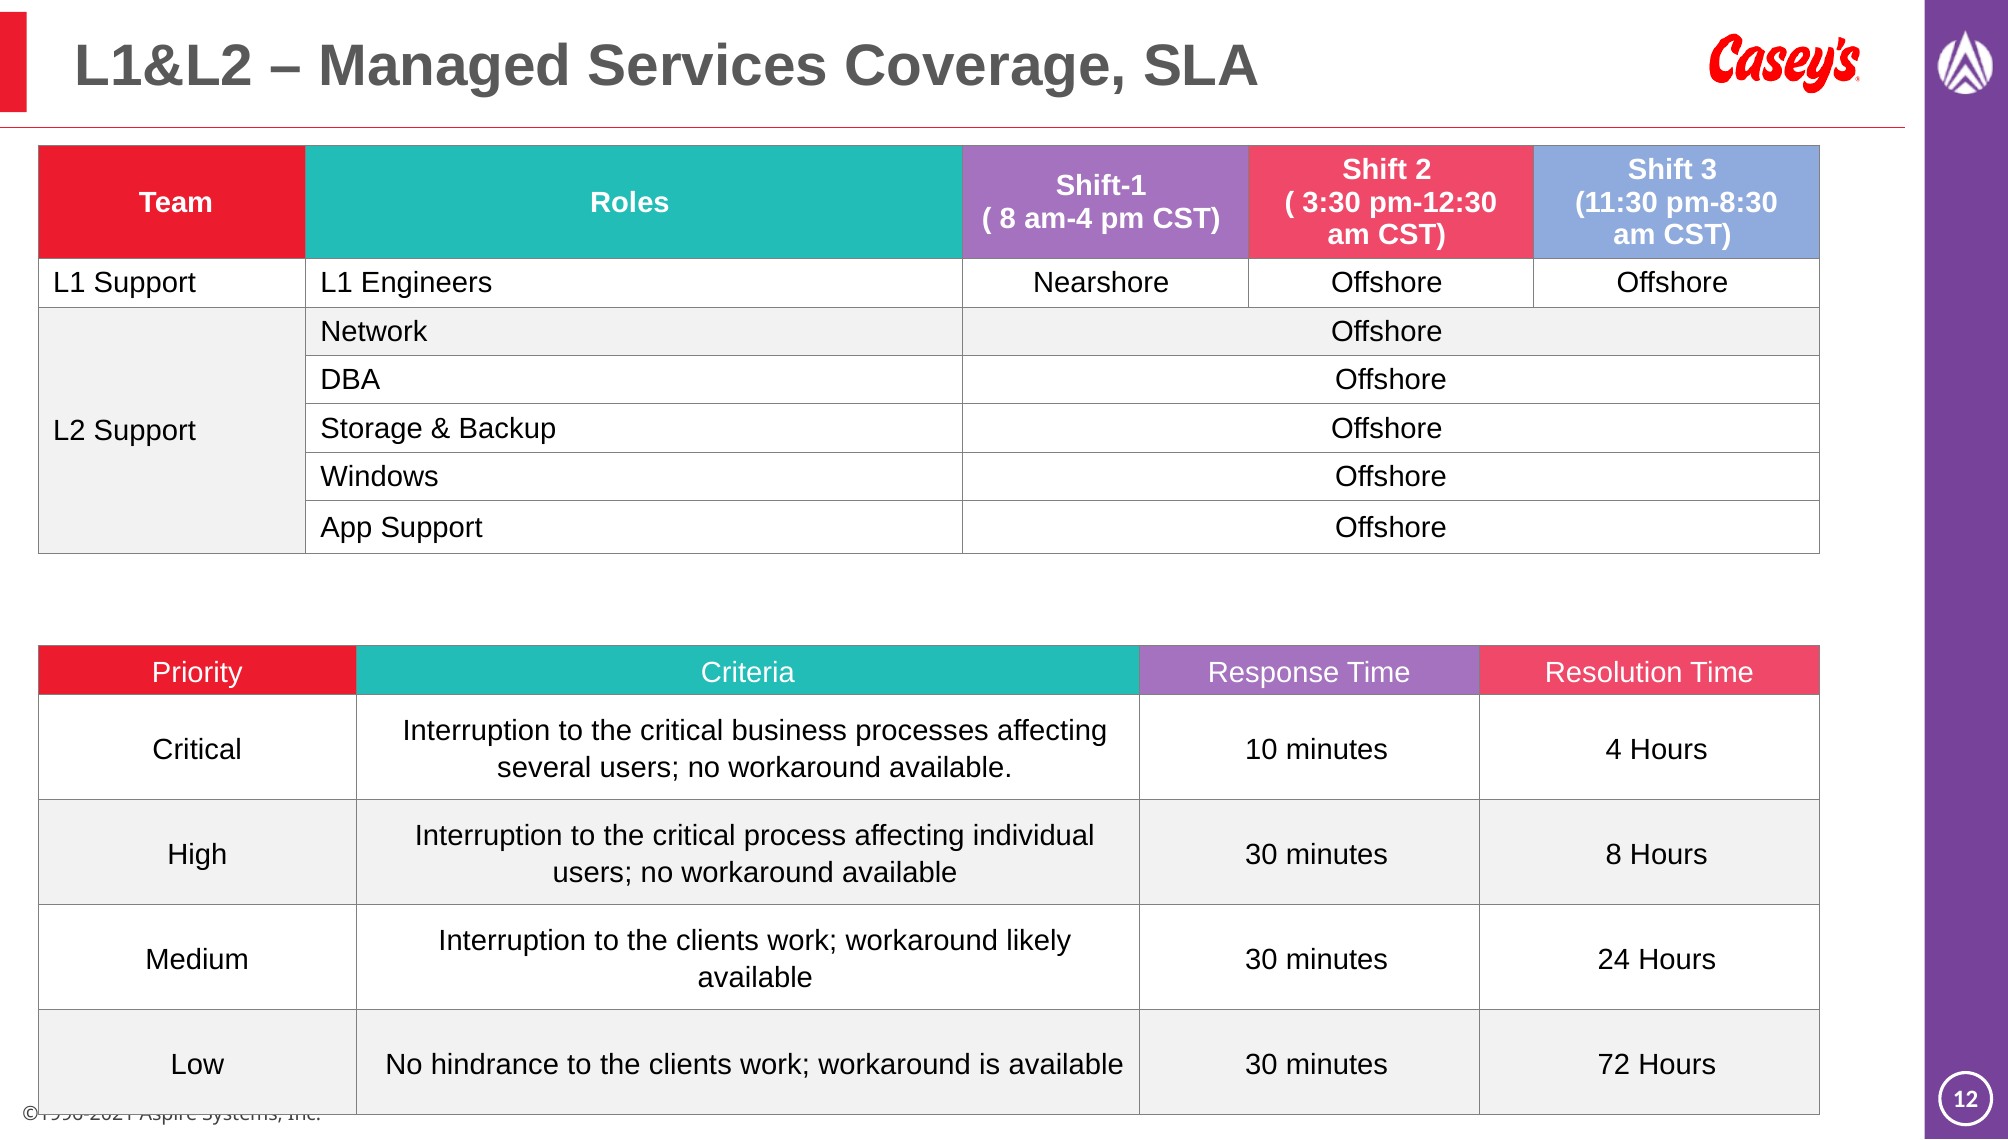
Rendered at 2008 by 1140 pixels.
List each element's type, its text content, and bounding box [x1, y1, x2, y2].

table_cell Offshore [963, 404, 1819, 452]
table_header Resolution Time [1480, 646, 1819, 694]
table_cell High [39, 800, 356, 904]
table_cell Interruption to the critical business processes affecting several users; no workaround available. [357, 695, 1139, 799]
table_header Response Time [1140, 646, 1479, 694]
table_cell 8 Hours [1480, 800, 1819, 904]
table_cell 72 Hours [1480, 1010, 1819, 1114]
table_cell No hindrance to the clients work; workaround is available [357, 1010, 1139, 1114]
table_cell Interruption to the critical process affecting individual users; no workaround available [357, 800, 1139, 904]
table_header Shift 2 ( 3:30 pm-12:30 am CST) [1249, 146, 1533, 258]
table_cell Nearshore [963, 259, 1248, 307]
table_cell Offshore [963, 453, 1819, 500]
table_cell L1 Support [39, 259, 305, 307]
table_header Criteria [357, 646, 1139, 694]
table_cell Offshore [963, 356, 1819, 403]
table_cell Offshore [963, 308, 1819, 355]
table_cell 24 Hours [1480, 905, 1819, 1009]
table_cell 30 minutes [1140, 905, 1479, 1009]
table_header Roles [306, 146, 962, 258]
table_cell L1 Engineers [306, 259, 962, 307]
table_header Shift-1 ( 8 am-4 pm CST) [963, 146, 1248, 258]
table_cell App Support [306, 501, 962, 553]
table_header Shift 3 (11:30 pm-8:30 am CST) [1534, 146, 1819, 258]
table_cell 10 minutes [1140, 695, 1479, 799]
table_header Team [39, 146, 305, 258]
table_cell Offshore [963, 501, 1819, 553]
table_cell Offshore [1249, 259, 1533, 307]
picture [1935, 28, 1996, 96]
table_cell Storage & Backup [306, 404, 962, 452]
table_cell 30 minutes [1140, 1010, 1479, 1114]
table_cell Offshore [1534, 259, 1819, 307]
table_cell Windows [306, 453, 962, 500]
table_cell 30 minutes [1140, 800, 1479, 904]
table_cell L2 Support [39, 308, 305, 553]
table_header Priority [39, 646, 356, 694]
table_cell Interruption to the clients work; workaround likely available [357, 905, 1139, 1009]
table_cell Low [39, 1010, 356, 1114]
table_cell Network [306, 308, 962, 355]
table_cell Medium [39, 905, 356, 1009]
table_cell 4 Hours [1480, 695, 1819, 799]
picture [1693, 20, 1877, 103]
title L1&L2 – Managed Services Coverage, SLA [63, 20, 1646, 104]
table_cell Critical [39, 695, 356, 799]
table_cell DBA [306, 356, 962, 403]
